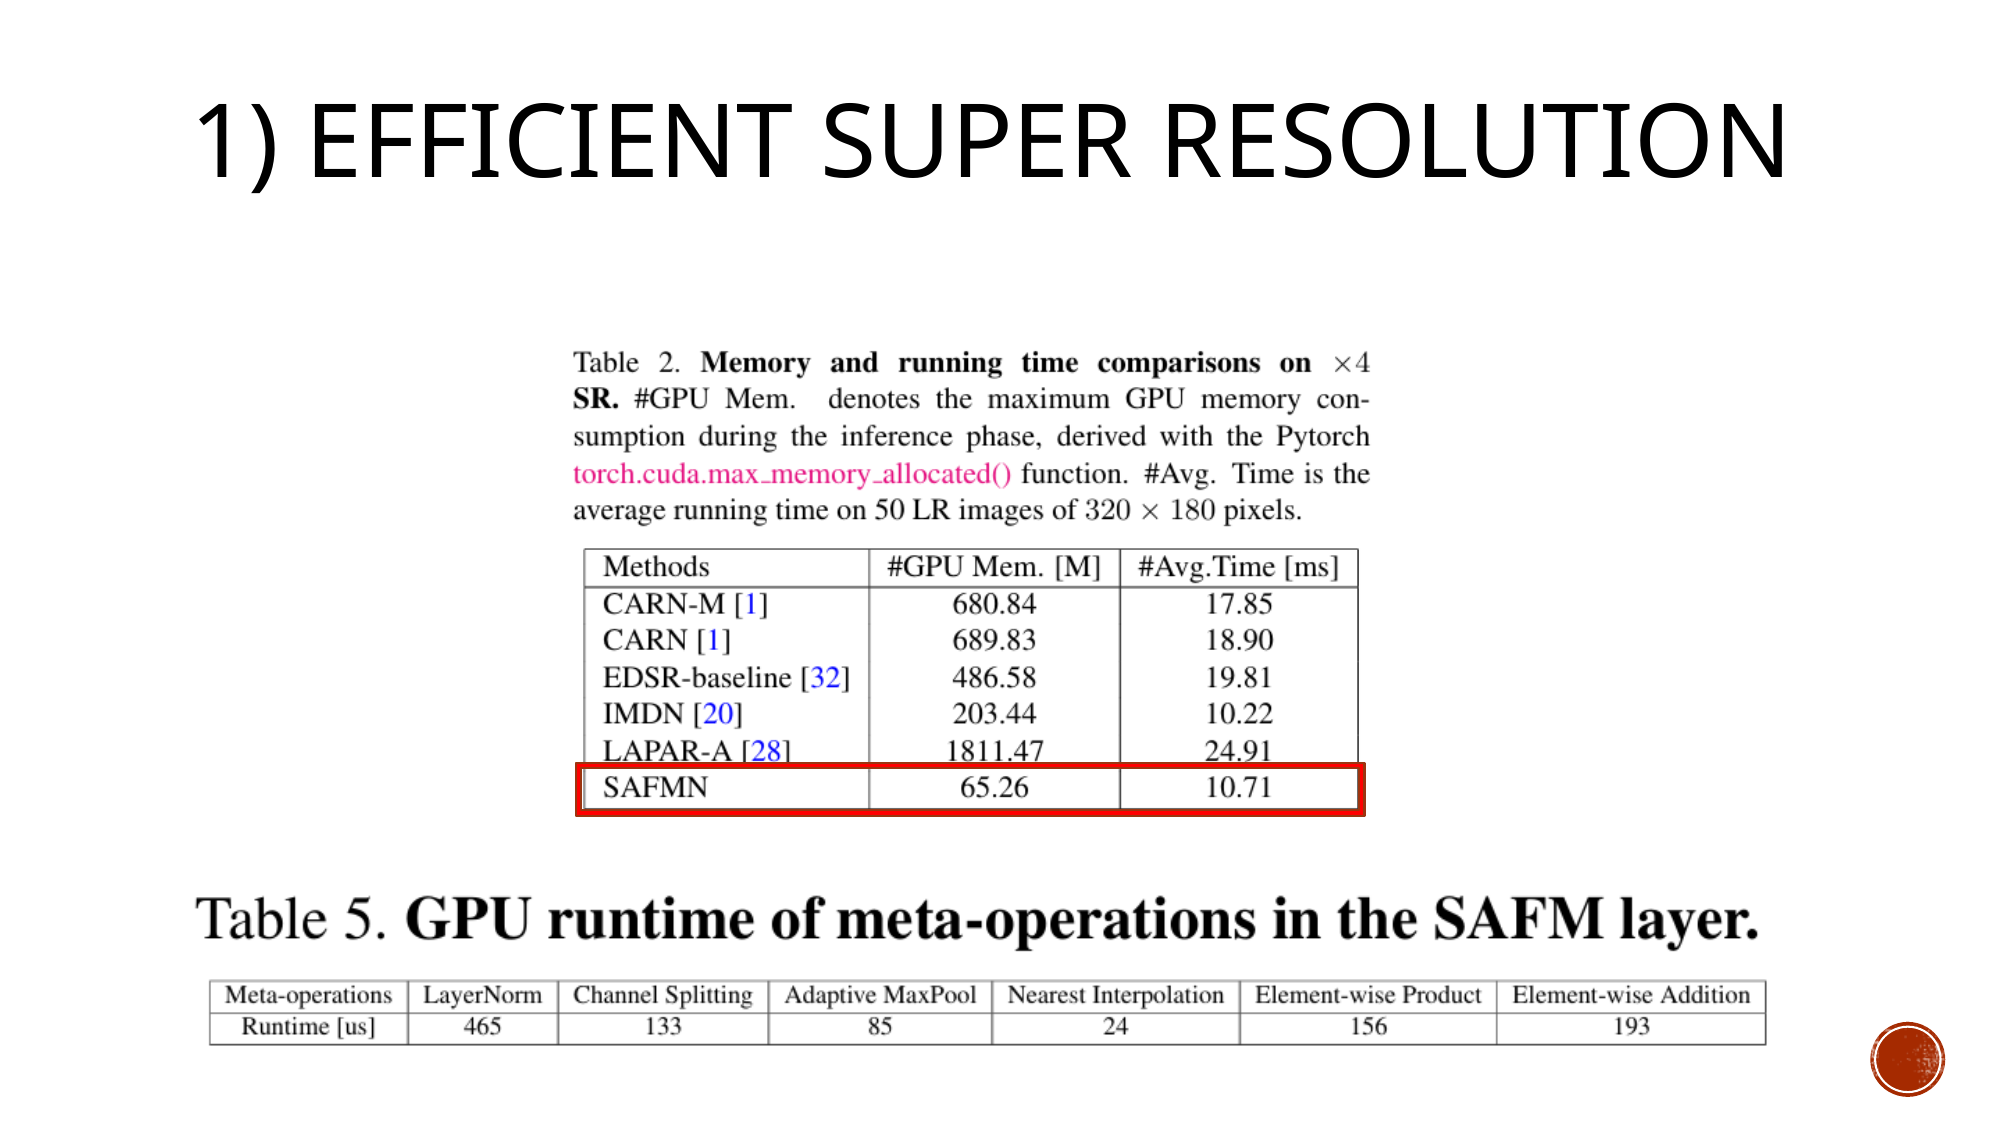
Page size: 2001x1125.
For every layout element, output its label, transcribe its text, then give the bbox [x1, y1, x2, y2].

picture [557, 336, 1384, 825]
picture [175, 875, 1785, 1071]
title 1) Efficient super resolution [175, 79, 1826, 211]
table_cell 38.05 / 0.9608 [1870, 1021, 1946, 1097]
